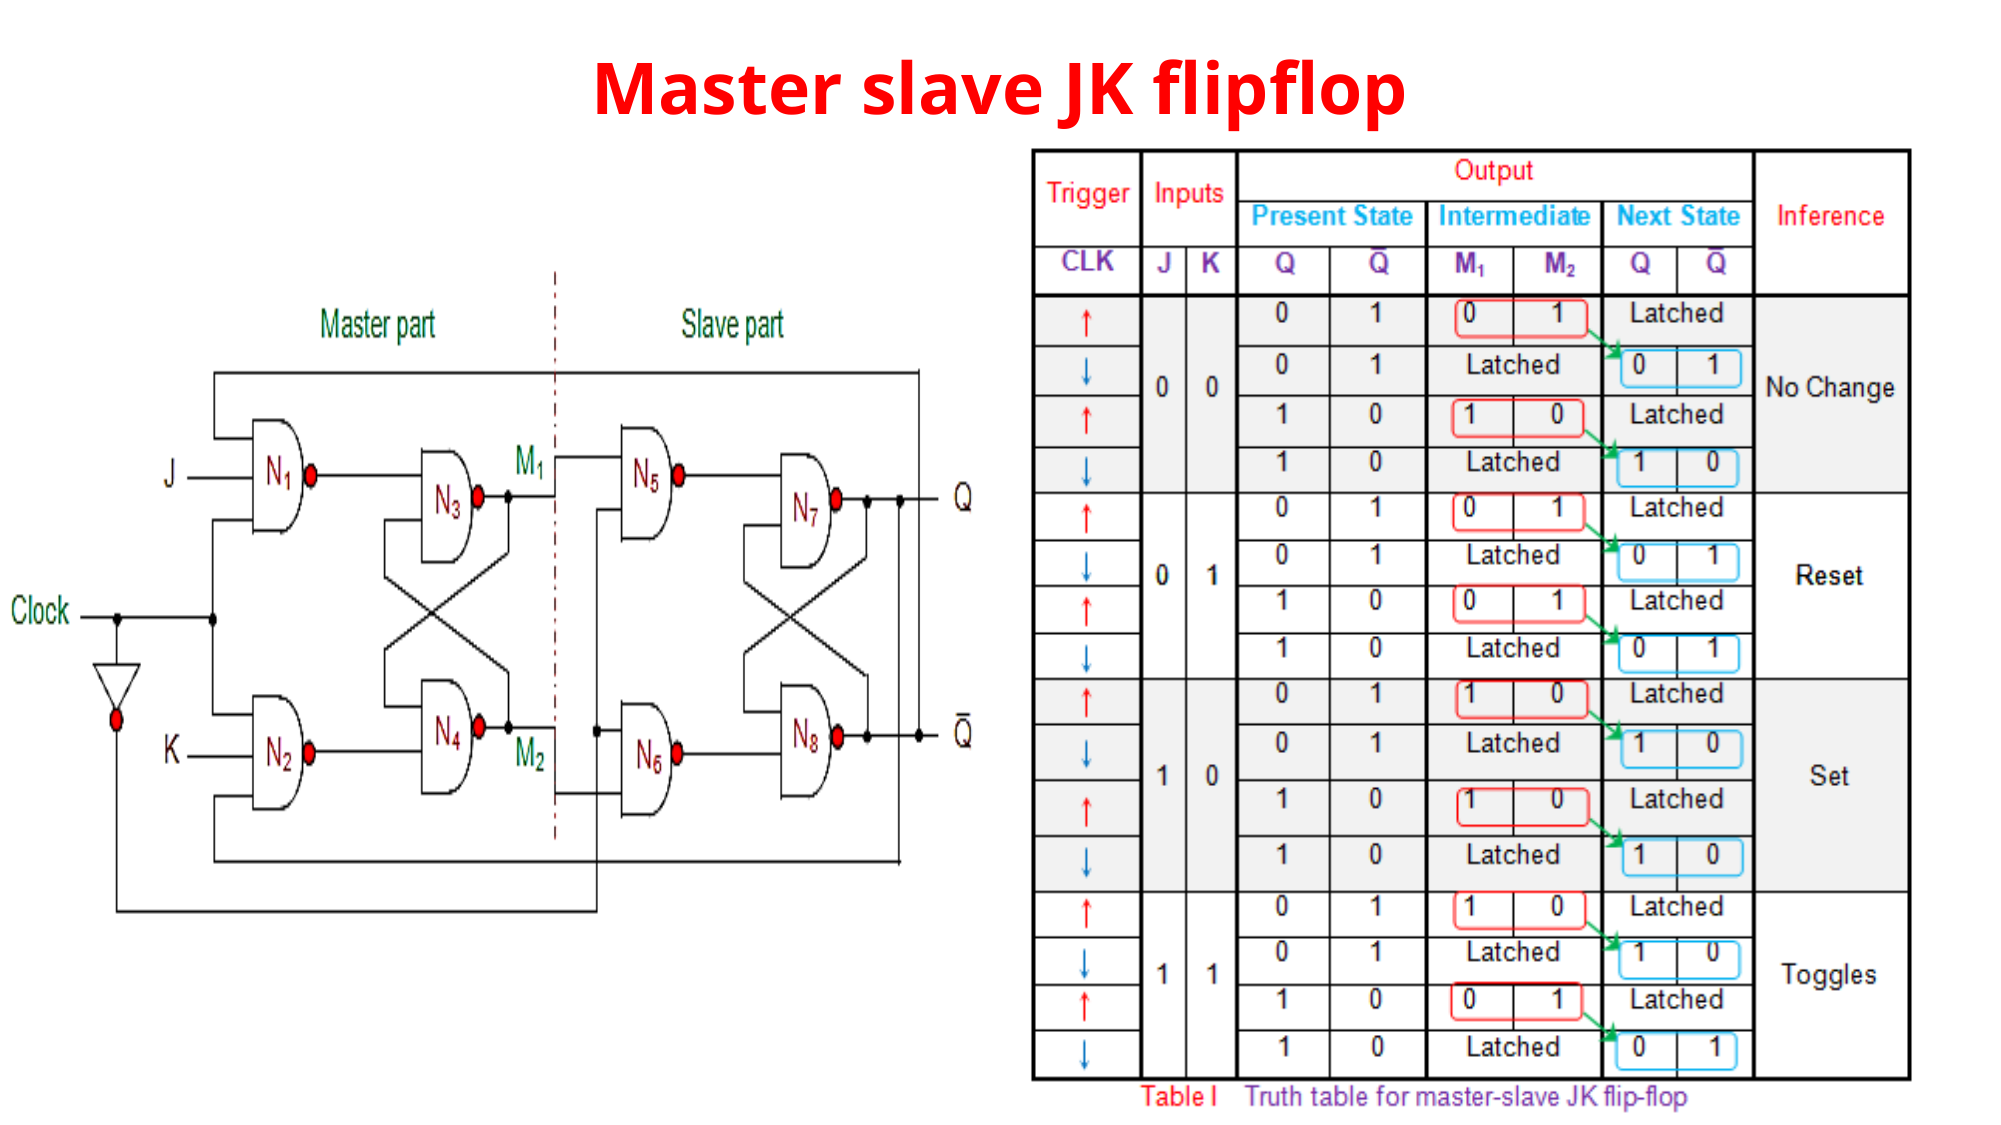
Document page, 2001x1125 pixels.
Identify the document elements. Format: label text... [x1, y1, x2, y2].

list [1018, 136, 1922, 1125]
picture [0, 241, 982, 944]
title Master slave JK flipflop [324, 45, 1675, 138]
